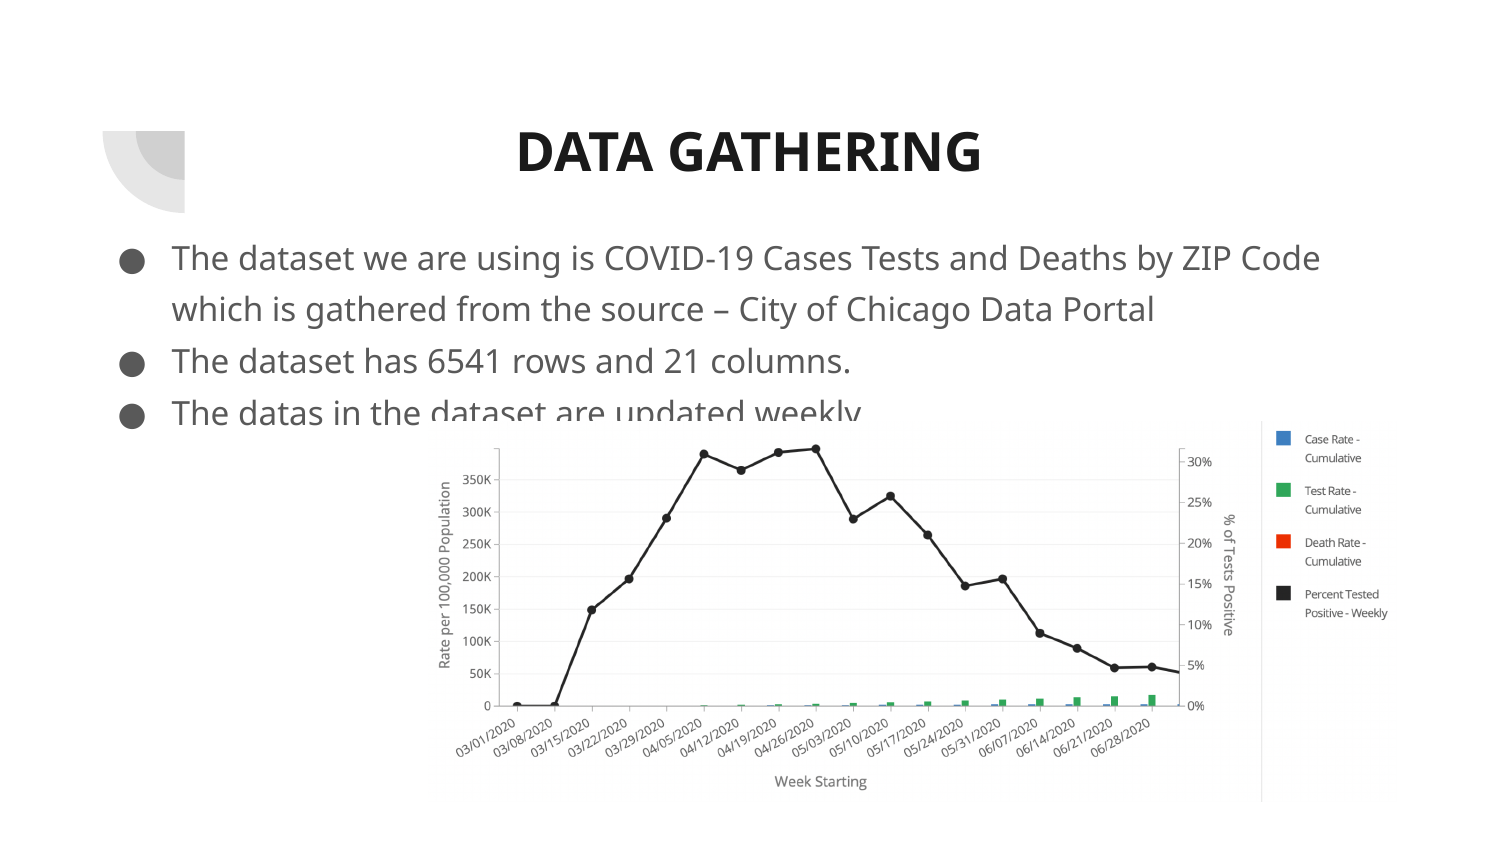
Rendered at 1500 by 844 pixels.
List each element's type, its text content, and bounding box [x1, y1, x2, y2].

title DATA GATHERING [173, 98, 1327, 212]
list The dataset we are using is COVID-19 Cases Tests and Deaths by ZIP Code which is gathered from the source – City of Chicago Data Portal The dataset has 6541 rows and 21 columns. The datas in the dataset are updated weekly [81, 212, 1368, 744]
picture [428, 421, 1397, 803]
